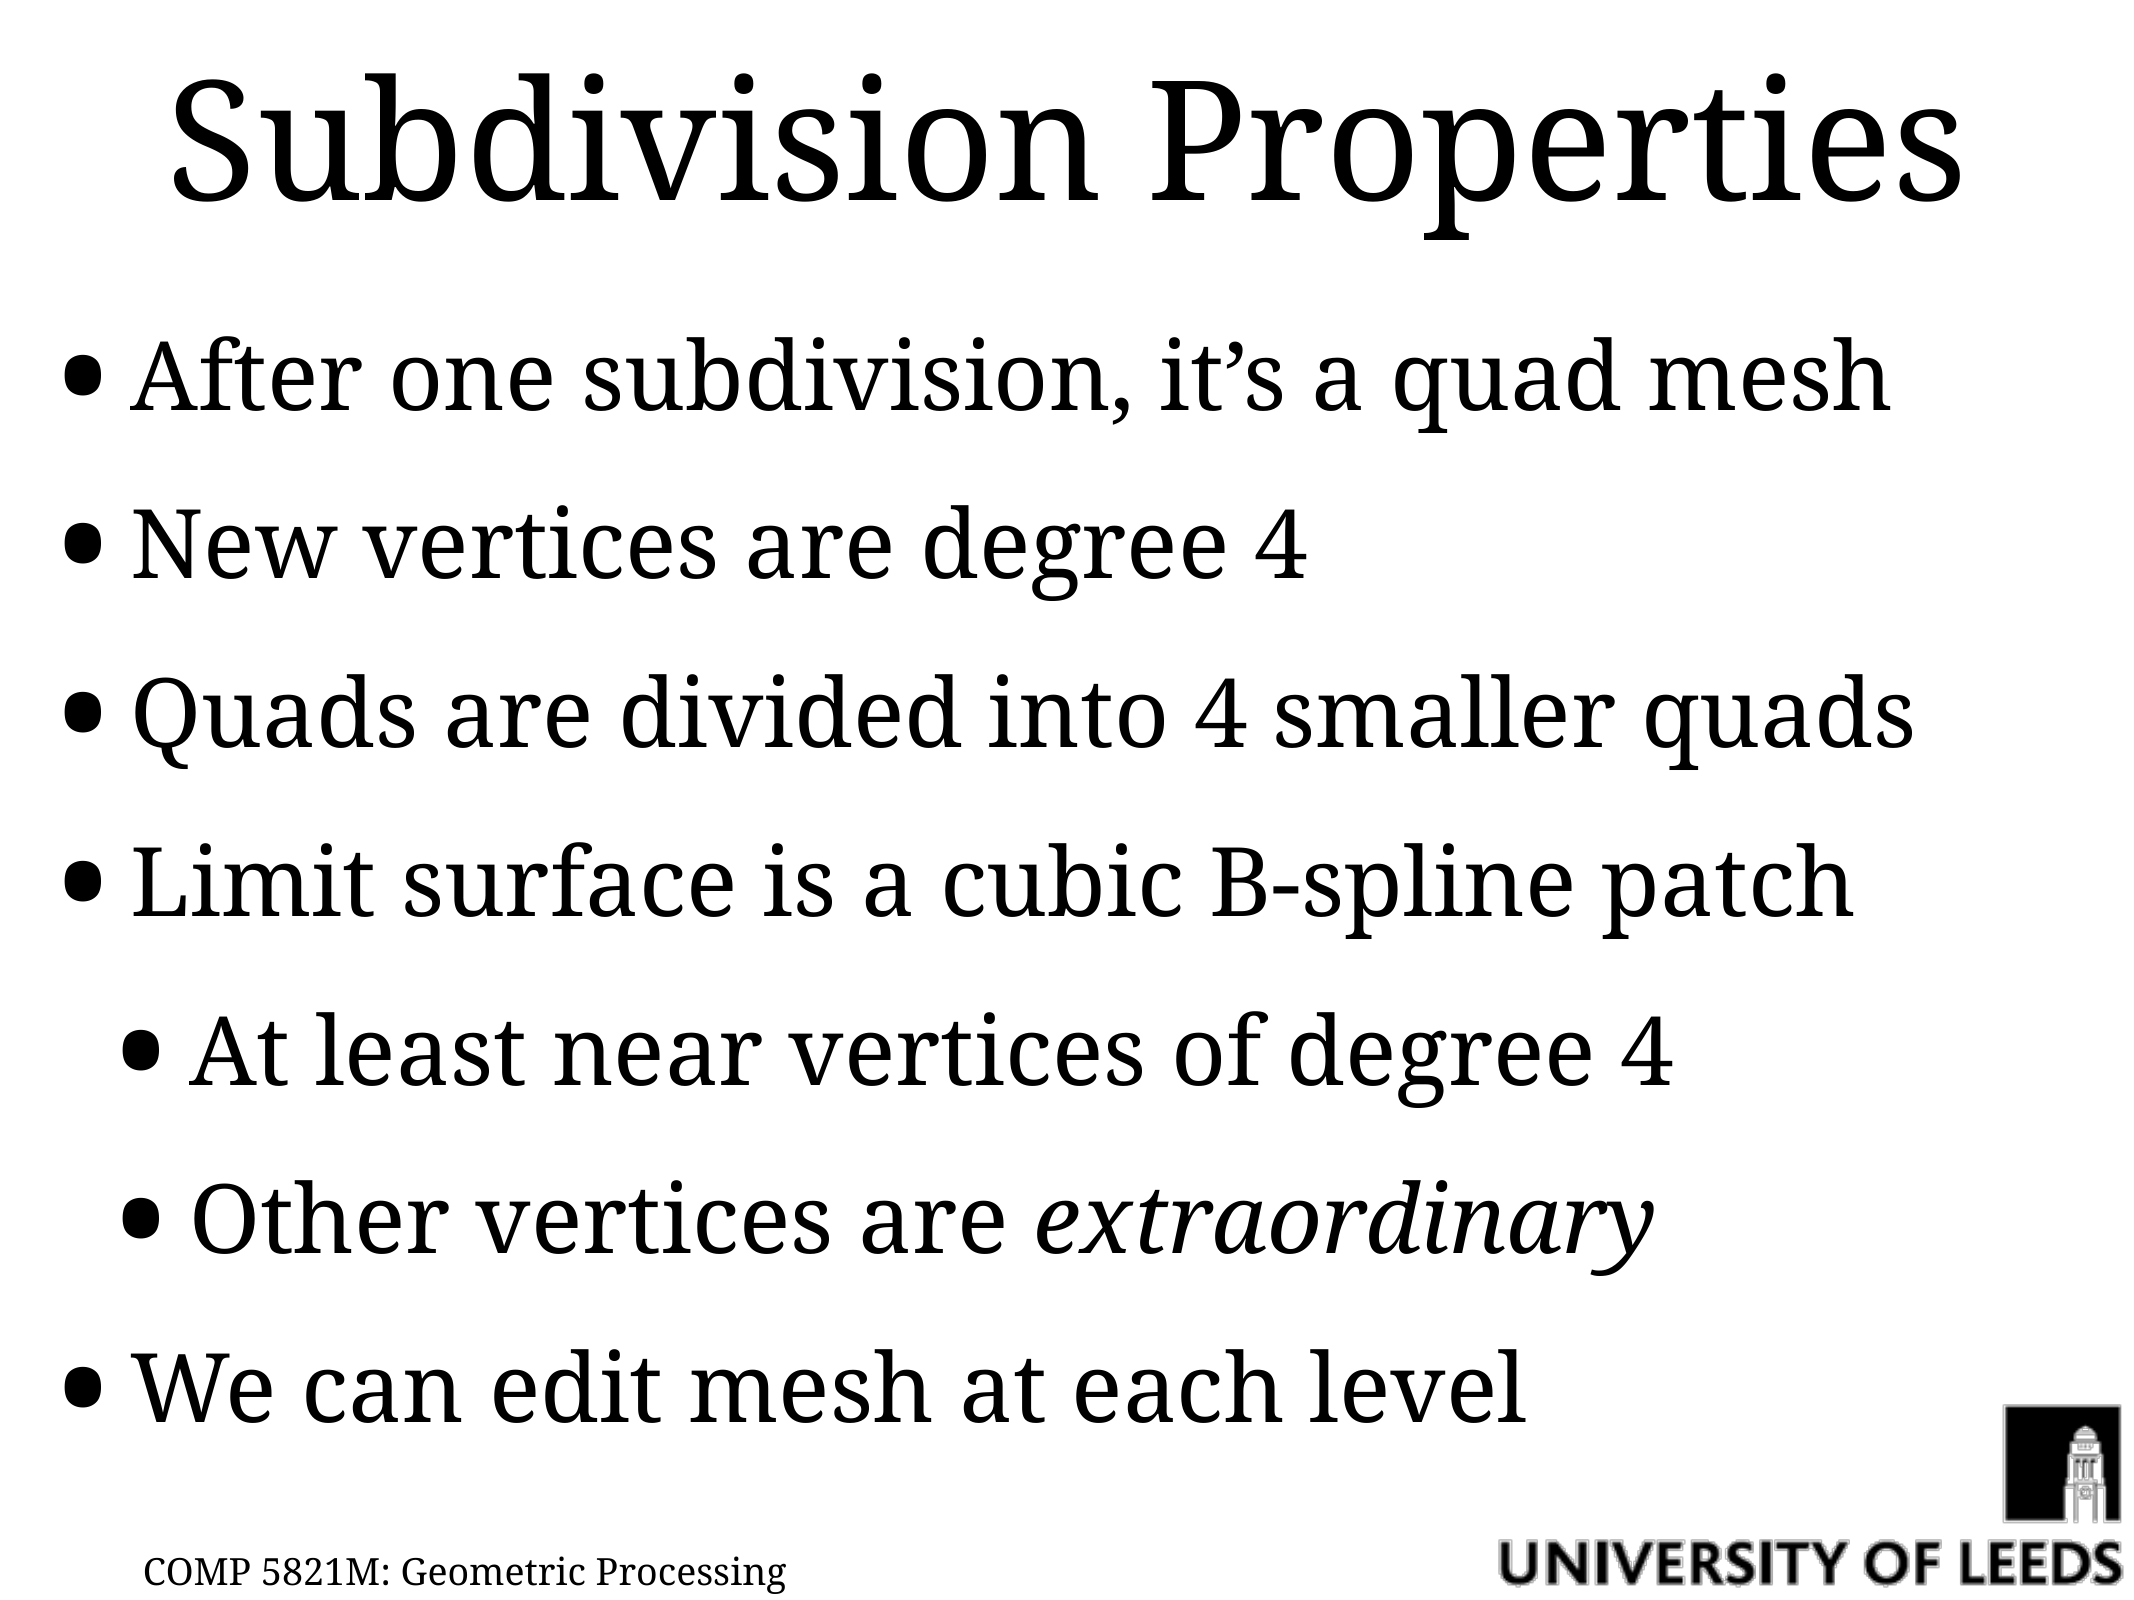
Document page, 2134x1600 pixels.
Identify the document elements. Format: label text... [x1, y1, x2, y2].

picture [1491, 1501, 2132, 1600]
list After one subdivision, it’s a quad mesh New vertices are degree 4 Quads are divided into 4 smaller quads Limit surface is a cubic B-spline patch At least near vertices of degree 4 Other vertices are extraordinary We can edit mesh at each level [1, 255, 2134, 1501]
title Subdivision Properties [1, 7, 2134, 255]
